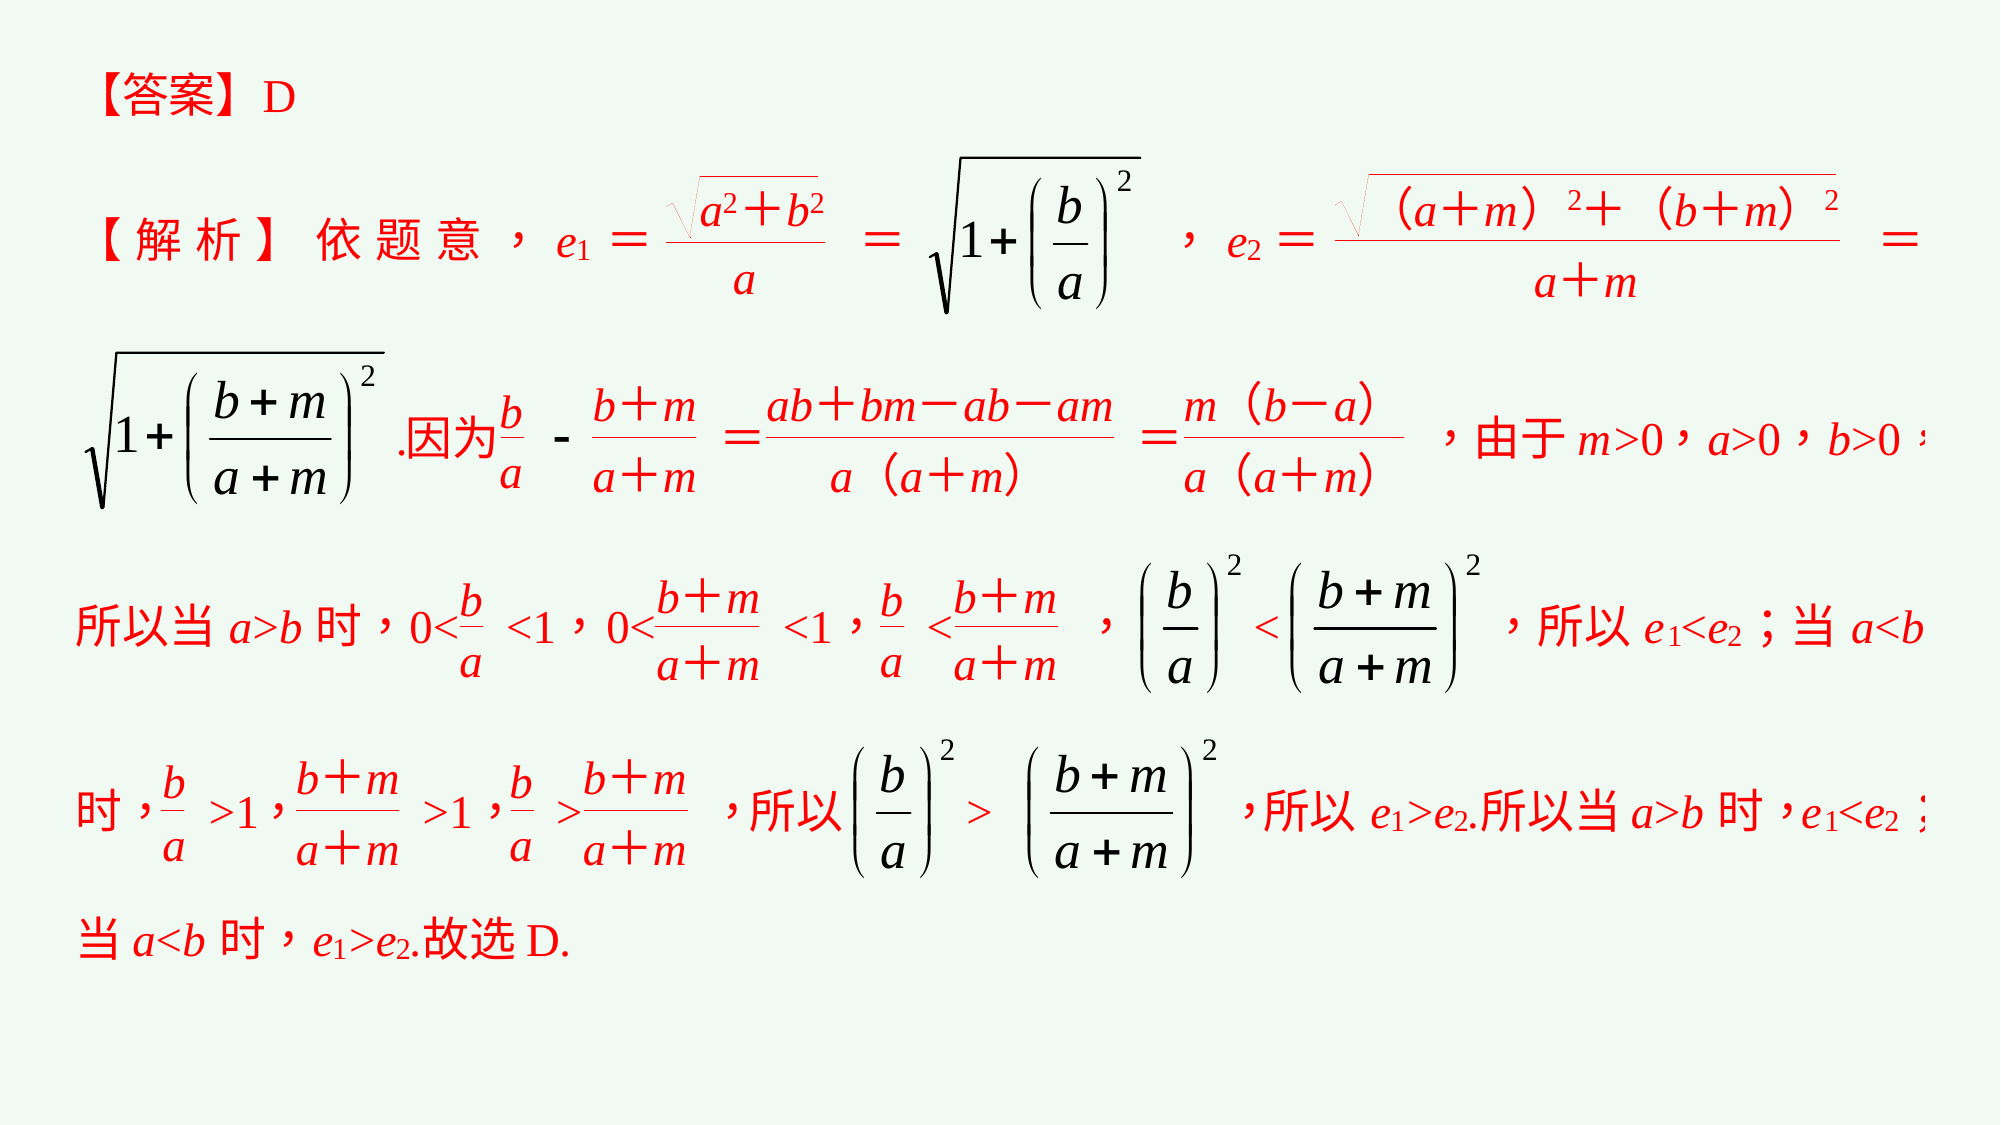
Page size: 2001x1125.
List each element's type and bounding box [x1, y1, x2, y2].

text_box [75, 65, 1925, 1060]
